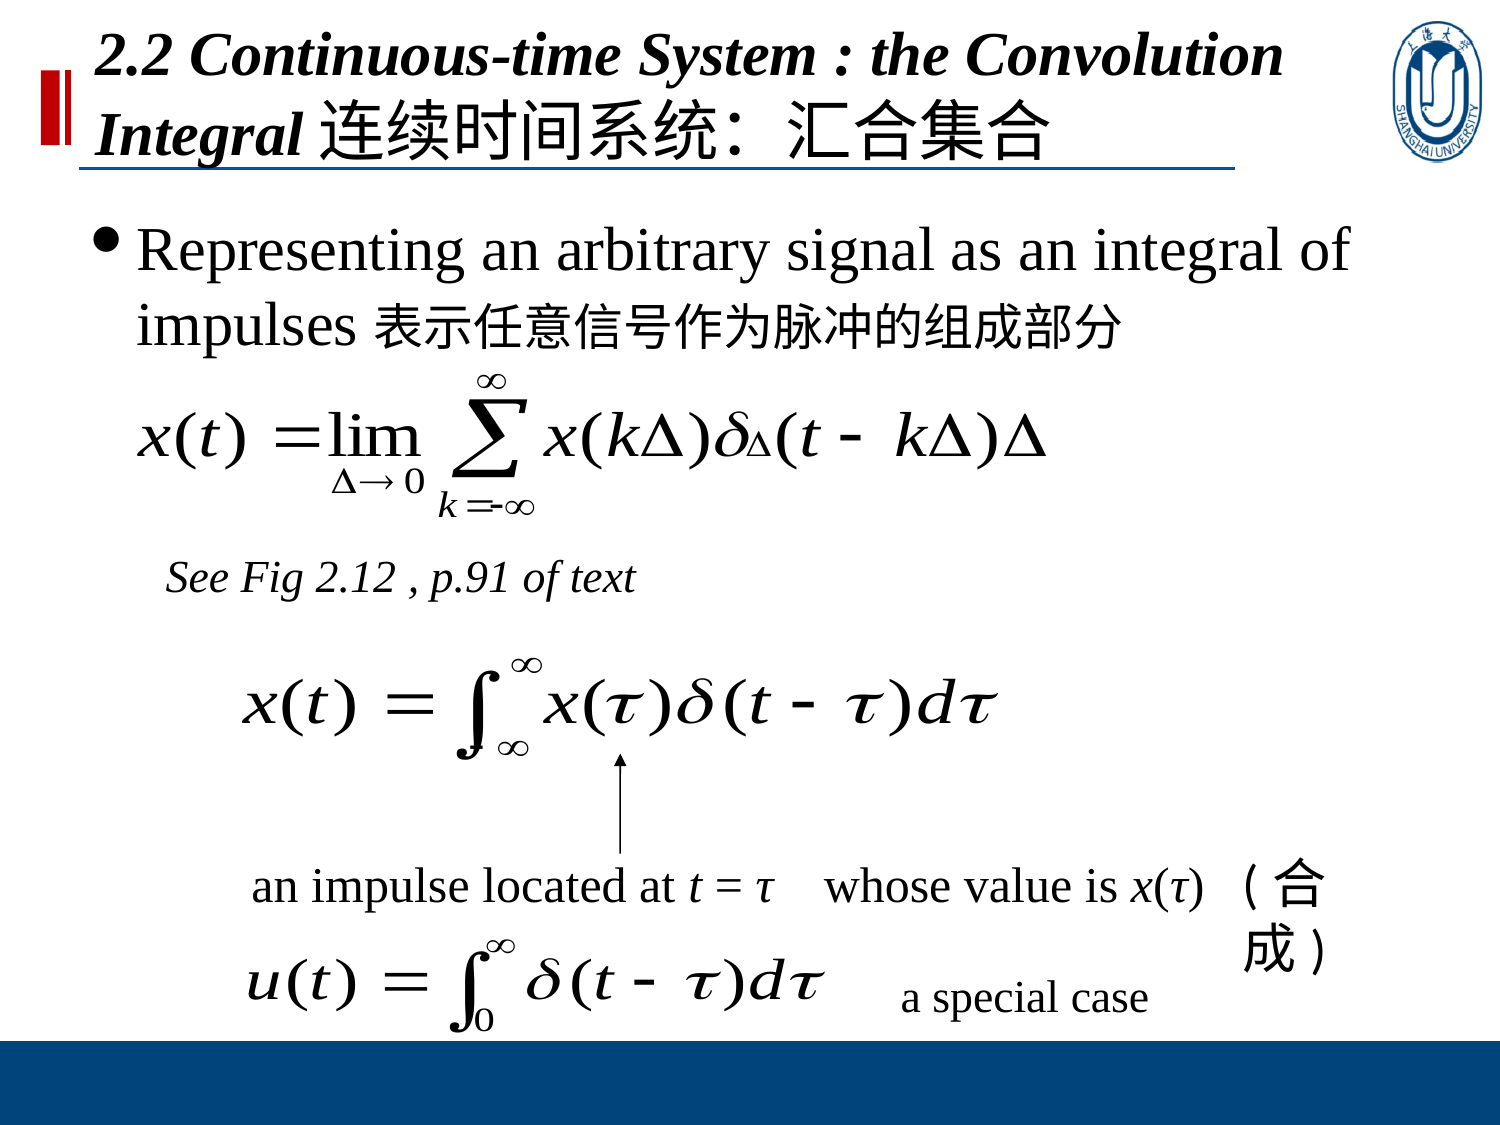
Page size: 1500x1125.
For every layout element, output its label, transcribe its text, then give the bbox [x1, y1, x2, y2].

text_box a special case [885, 959, 1174, 1030]
text_box an impulse located at t = τ whose value is x(τ) [236, 845, 1227, 920]
text_box 2.2 Continuous-time System : the Convolution Integral连续时间系统：汇合集合 [5, 5, 1353, 176]
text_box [236, 916, 840, 1053]
text_box See Fig 2.12 , p.91 of text [150, 539, 703, 609]
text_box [123, 350, 1064, 531]
text_box (合成) [1227, 842, 1406, 987]
picture [1391, 21, 1484, 163]
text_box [227, 633, 1015, 772]
text_box Representing an arbitrary signal as an integral of impulses表示任意信号作为脉冲的组成部分 [0, 200, 1500, 366]
